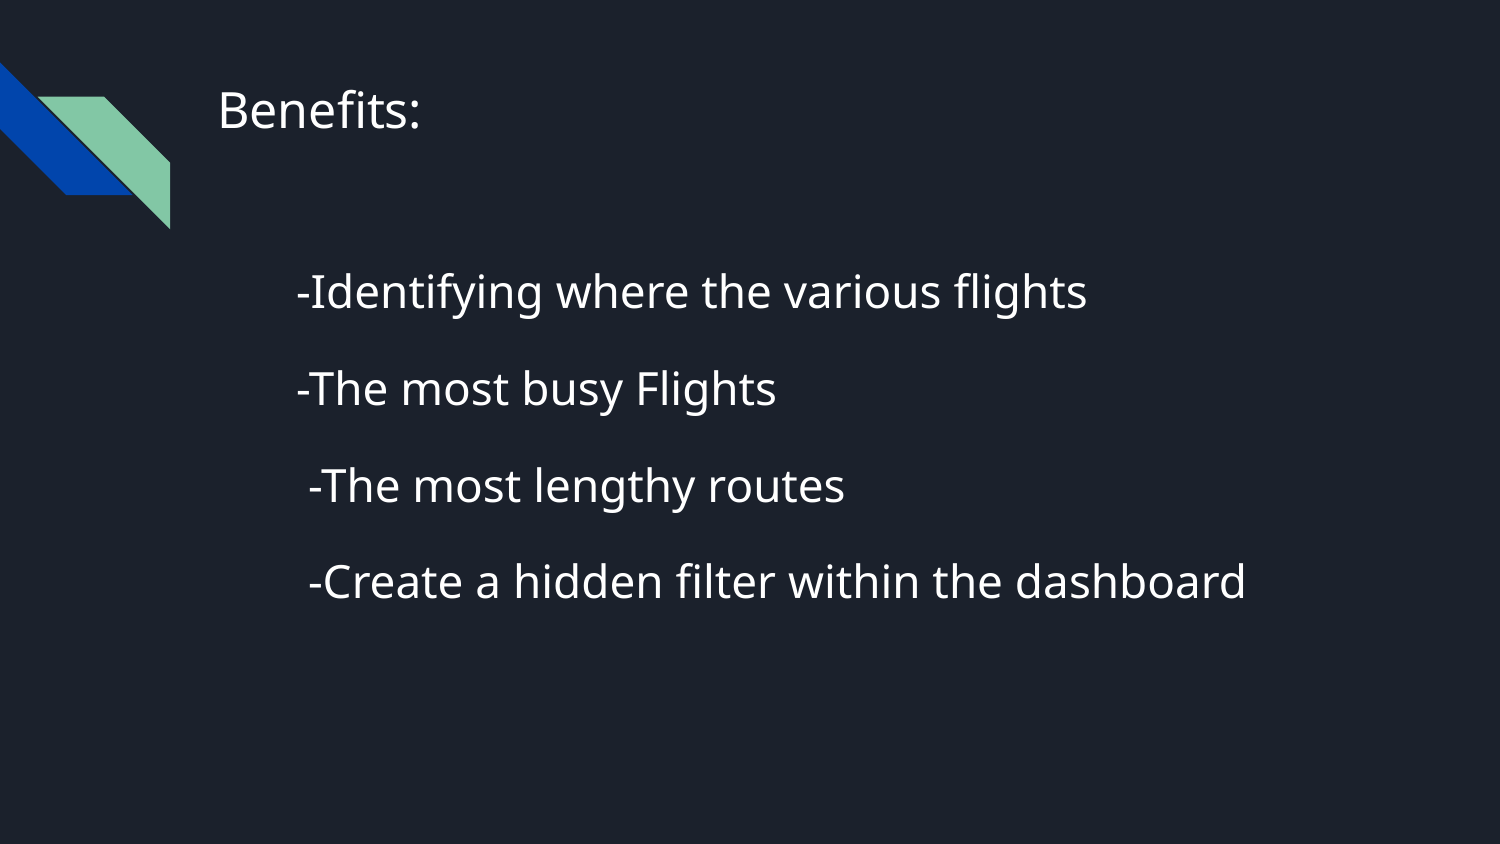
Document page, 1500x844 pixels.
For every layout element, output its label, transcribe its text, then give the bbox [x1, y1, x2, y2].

title Benefits: [202, 60, 1357, 225]
list -Identifying where the various flights -The most busy Flights -The most lengthy routes -Create a hidden filter within the dashboard [185, 235, 1340, 772]
